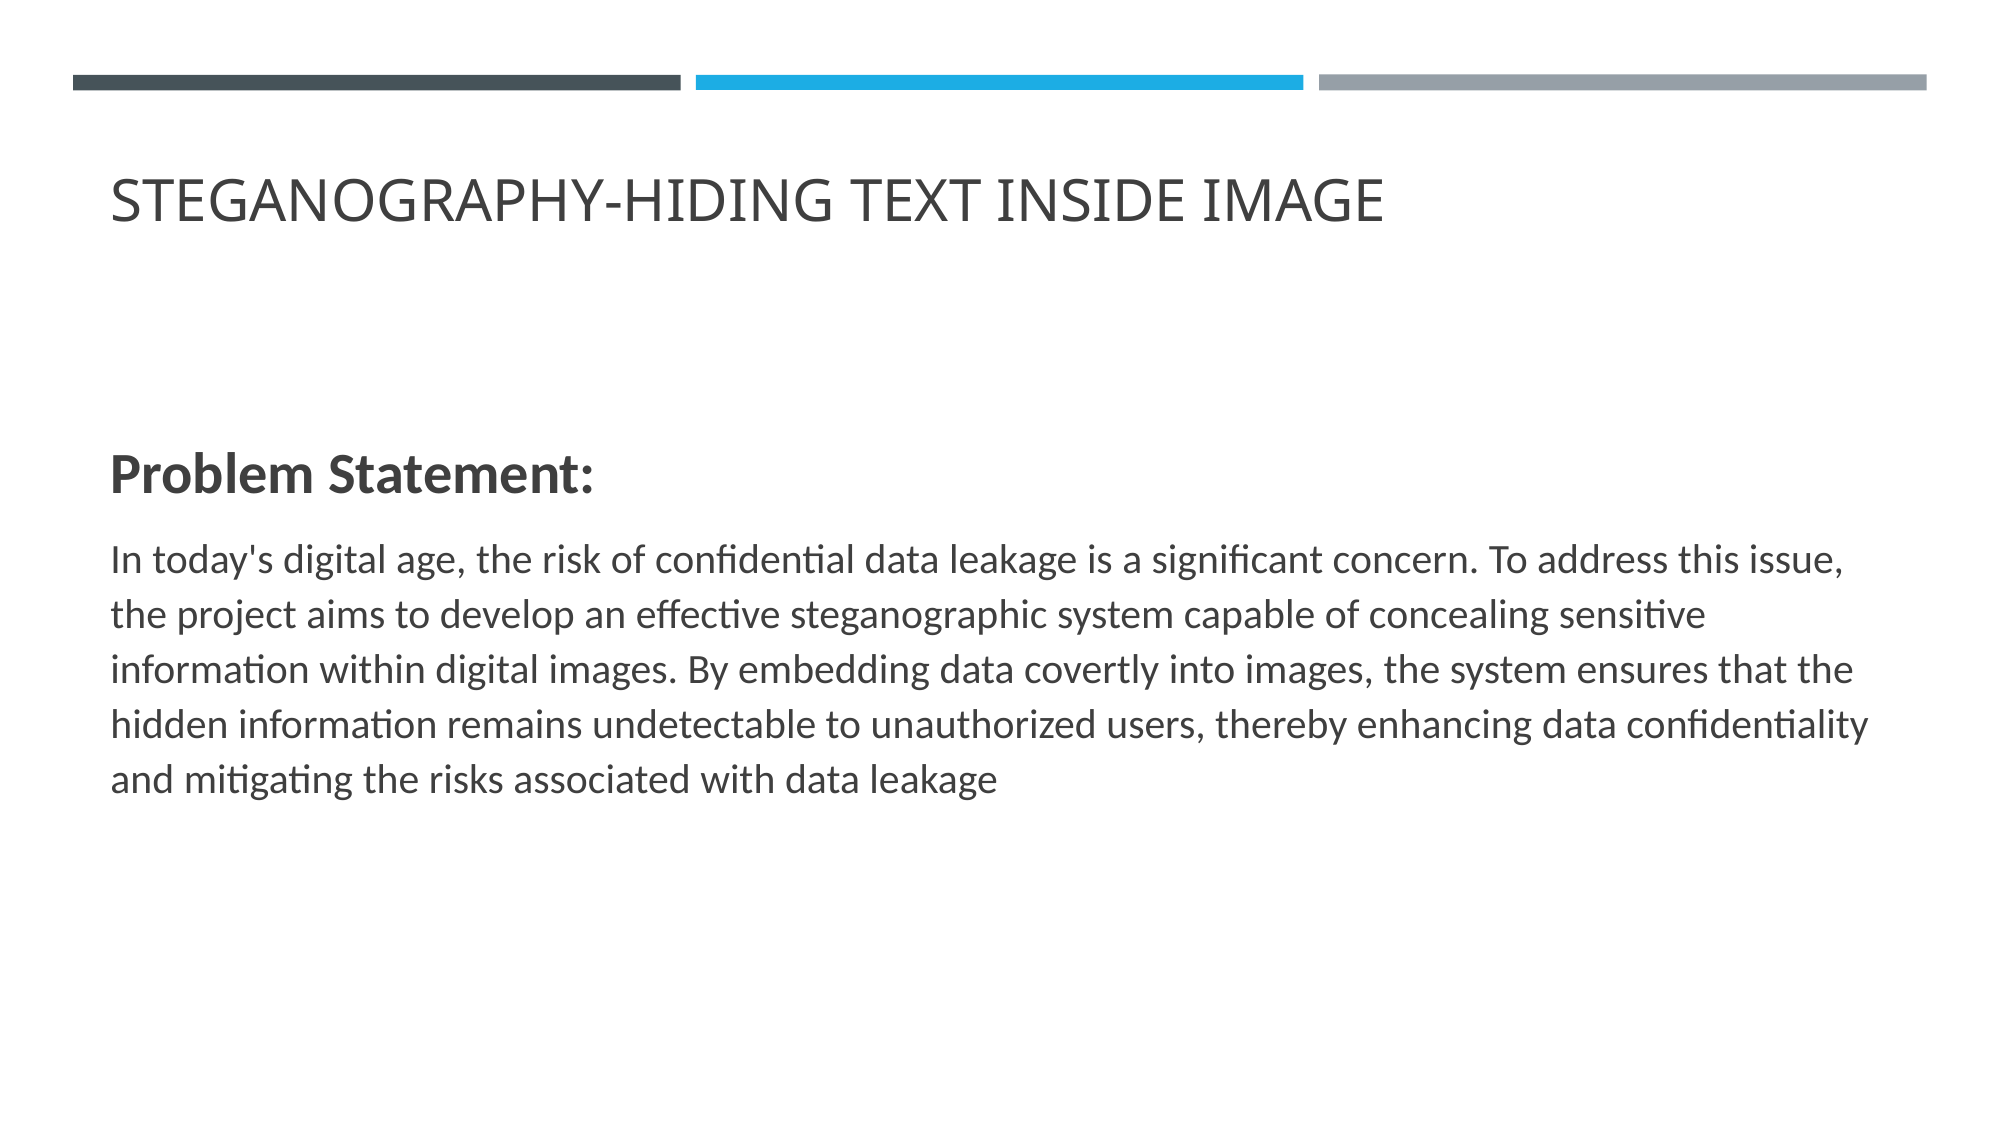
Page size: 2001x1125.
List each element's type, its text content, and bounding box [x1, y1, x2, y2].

list Problem Statement: In today's digital age, the risk of confidential data leakage is a significant concern. To address this issue, the project aims to develop an effective steganographic system capable of concealing sensitive information within digital images. By embedding data covertly into images, the system ensures that the hidden information remains undetectable to unauthorized users, thereby enhancing data confidentiality and mitigating the risks associated with data leakage [95, 310, 1905, 987]
title STEGANOGRAPHY-HIDING TEXT INSIDE IMAGE [95, 115, 1905, 310]
